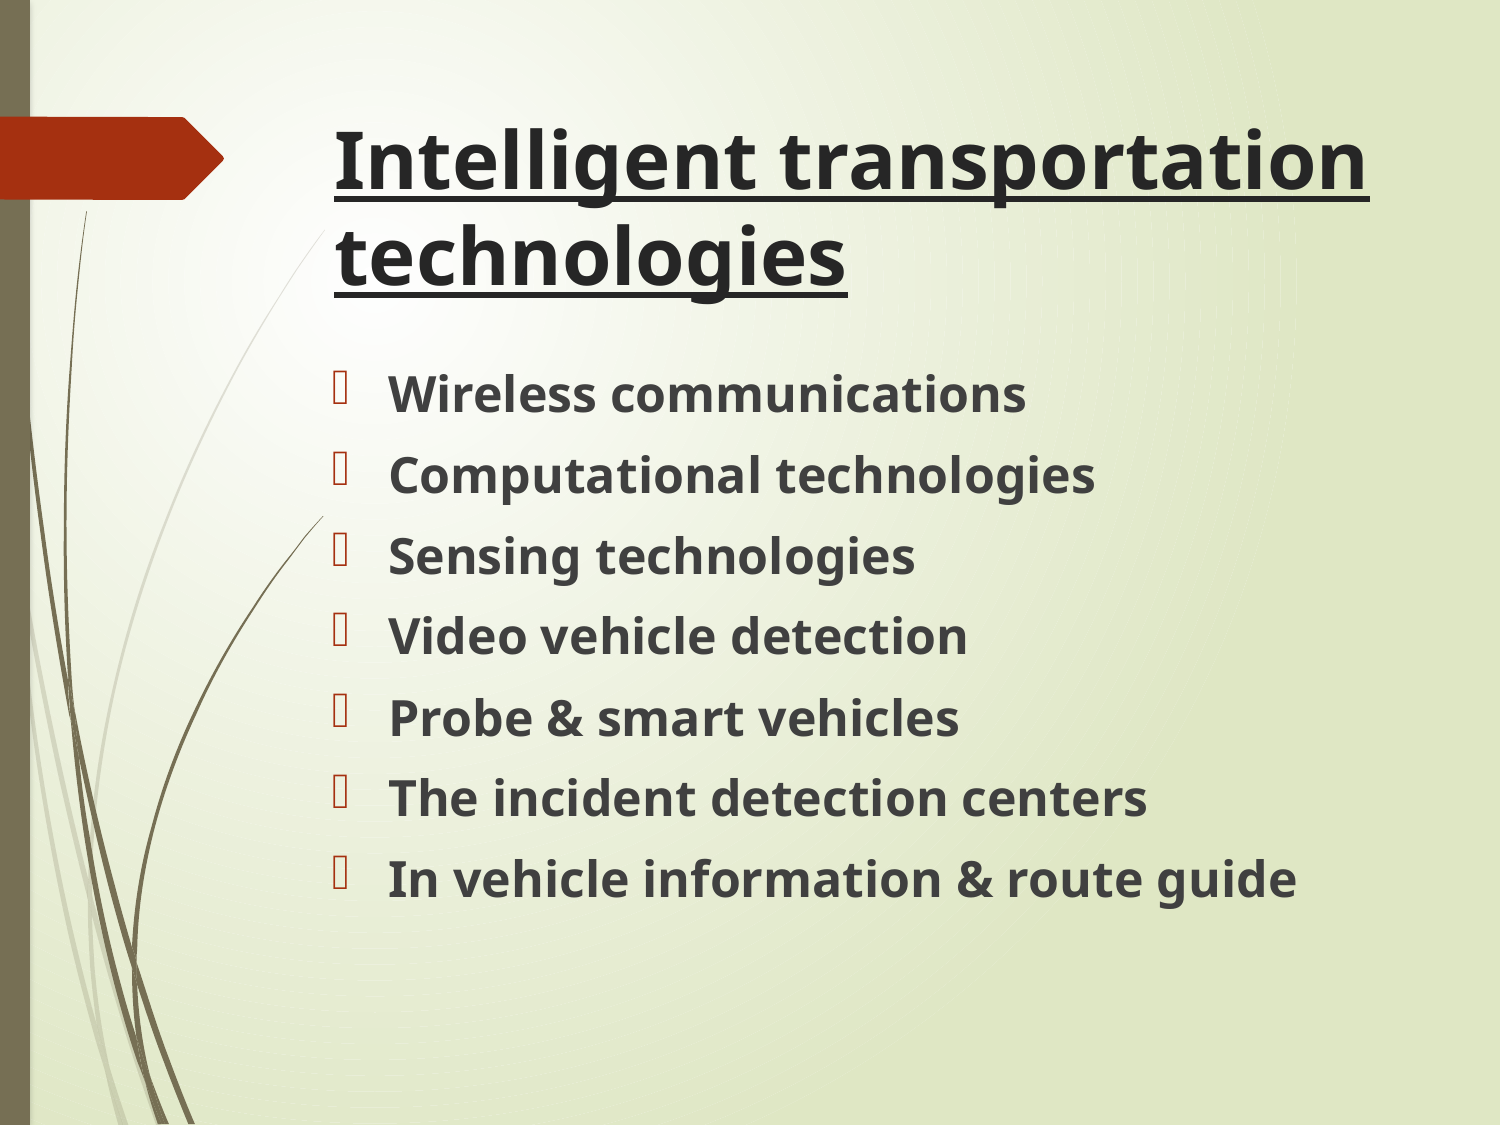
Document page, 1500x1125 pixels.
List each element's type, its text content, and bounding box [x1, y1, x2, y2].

title Intelligent transportation technologies [319, 102, 1400, 313]
list Wireless communications Computational technologies Sensing technologies Video vehicle detection Probe & smart vehicles The incident detection centers In vehicle information & route guide [316, 355, 1399, 941]
